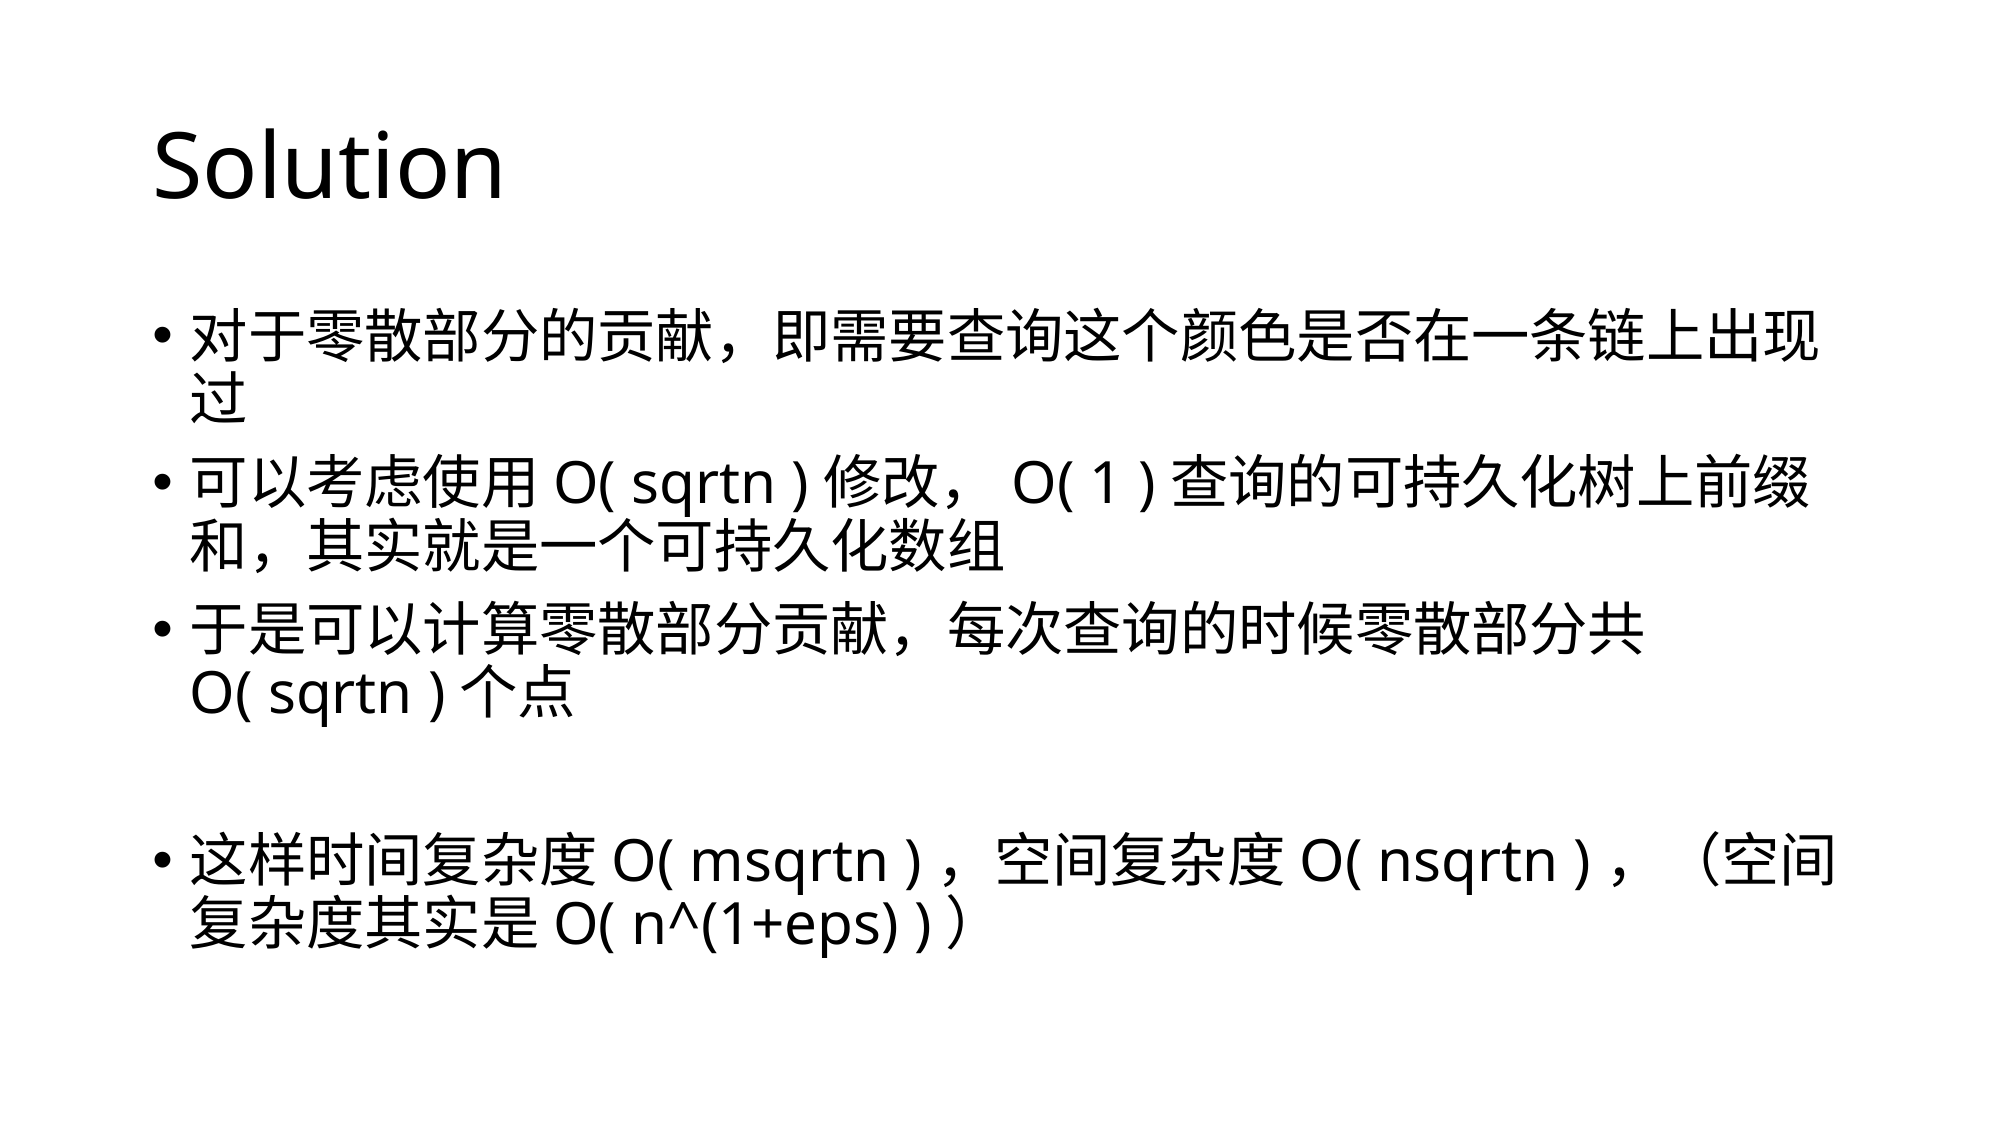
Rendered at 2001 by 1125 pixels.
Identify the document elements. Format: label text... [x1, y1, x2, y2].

list 对于零散部分的贡献，即需要查询这个颜色是否在一条链上出现过 可以考虑使用O( sqrtn )修改，O( 1 )查询的可持久化树上前缀和，其实就是一个可持久化数组 于是可以计算零散部分贡献，每次查询的时候零散部分共O( sqrtn )个点 这样时间复杂度O( msqrtn )，空间复杂度O( nsqrtn )，（空间复杂度其实是O( n^(1+eps) )） [137, 299, 1863, 1014]
title Solution [137, 59, 1863, 278]
